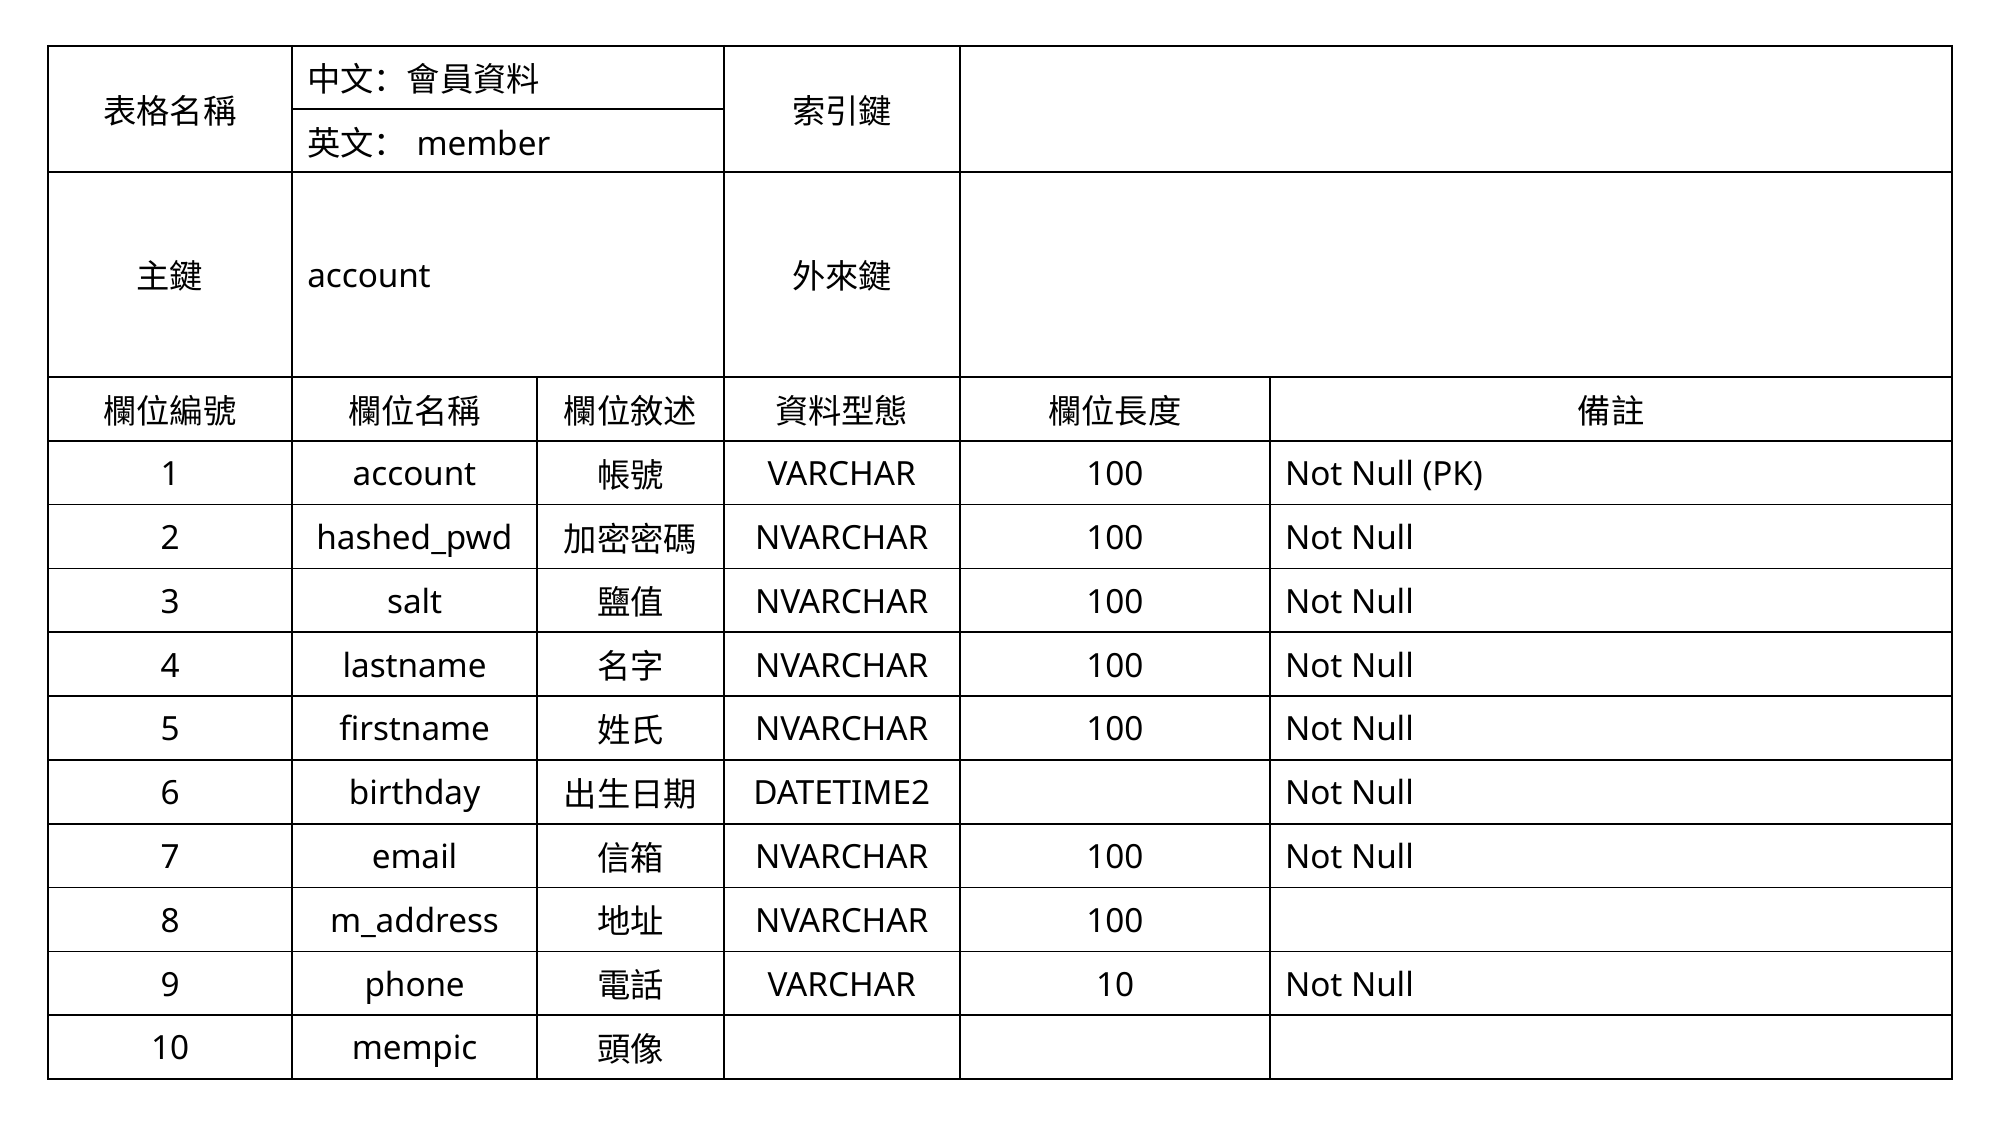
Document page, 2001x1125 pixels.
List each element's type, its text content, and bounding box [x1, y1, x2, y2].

table_cell 1 [49, 442, 291, 504]
table_header 中文：會員資料 [293, 47, 723, 108]
table_cell VARCHAR [725, 442, 959, 504]
table_cell firstname [293, 697, 536, 759]
table_cell Not Null (PK) [1271, 442, 1951, 504]
table_cell 8 [49, 888, 291, 951]
table_cell account [293, 173, 723, 376]
table_cell 加密密碼 [538, 505, 723, 568]
table_cell [1271, 888, 1951, 951]
table_cell 100 [961, 888, 1269, 951]
table_cell 100 [961, 442, 1269, 504]
table_cell 姓氏 [538, 697, 723, 759]
table_cell 100 [961, 697, 1269, 759]
table_cell 地址 [538, 888, 723, 951]
table_cell 欄位敘述 [538, 378, 723, 440]
table_cell 信箱 [538, 825, 723, 887]
table_cell NVARCHAR [725, 825, 959, 887]
table_cell 5 [49, 697, 291, 759]
table_cell Not Null [1271, 633, 1951, 695]
table_cell NVARCHAR [725, 569, 959, 631]
table_cell DATETIME2 [725, 761, 959, 823]
table_cell Not Null [1271, 825, 1951, 887]
table_cell 3 [49, 569, 291, 631]
table_cell 名字 [538, 633, 723, 695]
table_cell 100 [961, 569, 1269, 631]
table_header [961, 47, 1951, 171]
table_cell 4 [49, 633, 291, 695]
table_cell Not Null [1271, 697, 1951, 759]
table_cell 7 [49, 825, 291, 887]
table_cell VARCHAR [725, 952, 959, 1014]
table_cell lastname [293, 633, 536, 695]
table_cell 欄位名稱 [293, 378, 536, 440]
table_cell 英文：member [293, 110, 723, 171]
table_cell m_address [293, 888, 536, 951]
table_cell [961, 173, 1951, 376]
table_header 表格名稱 [49, 47, 291, 171]
table_cell 2 [49, 505, 291, 568]
table_cell Not Null [1271, 569, 1951, 631]
table_cell 鹽值 [538, 569, 723, 631]
table_cell 資料型態 [725, 378, 959, 440]
table_cell birthday [293, 761, 536, 823]
table_cell 外來鍵 [725, 173, 959, 376]
table_cell NVARCHAR [725, 888, 959, 951]
table_cell phone [293, 952, 536, 1014]
table_cell 帳號 [538, 442, 723, 504]
table_cell 電話 [538, 952, 723, 1014]
table_cell 主鍵 [49, 173, 291, 376]
table_cell hashed_pwd [293, 505, 536, 568]
table_header 索引鍵 [725, 47, 959, 171]
table_cell 10 [961, 952, 1269, 1014]
table_cell 頭像 [538, 1016, 723, 1078]
table_cell 欄位編號 [49, 378, 291, 440]
table_cell 100 [961, 825, 1269, 887]
table_cell NVARCHAR [725, 697, 959, 759]
table_cell NVARCHAR [725, 505, 959, 568]
table_cell mempic [293, 1016, 536, 1078]
table_cell salt [293, 569, 536, 631]
table_cell Not Null [1271, 952, 1951, 1014]
table_cell account [293, 442, 536, 504]
table_cell [725, 1016, 959, 1078]
table_cell 欄位長度 [961, 378, 1269, 440]
table_cell 出生日期 [538, 761, 723, 823]
table_cell [1271, 1016, 1951, 1078]
table_cell [961, 1016, 1269, 1078]
table_cell email [293, 825, 536, 887]
table_cell Not Null [1271, 761, 1951, 823]
table_cell NVARCHAR [725, 633, 959, 695]
table_cell [961, 761, 1269, 823]
table_cell Not Null [1271, 505, 1951, 568]
table_cell 100 [961, 505, 1269, 568]
table_cell 100 [961, 633, 1269, 695]
table_cell 10 [49, 1016, 291, 1078]
table_cell 6 [49, 761, 291, 823]
table_cell 9 [49, 952, 291, 1014]
table_cell 備註 [1271, 378, 1951, 440]
